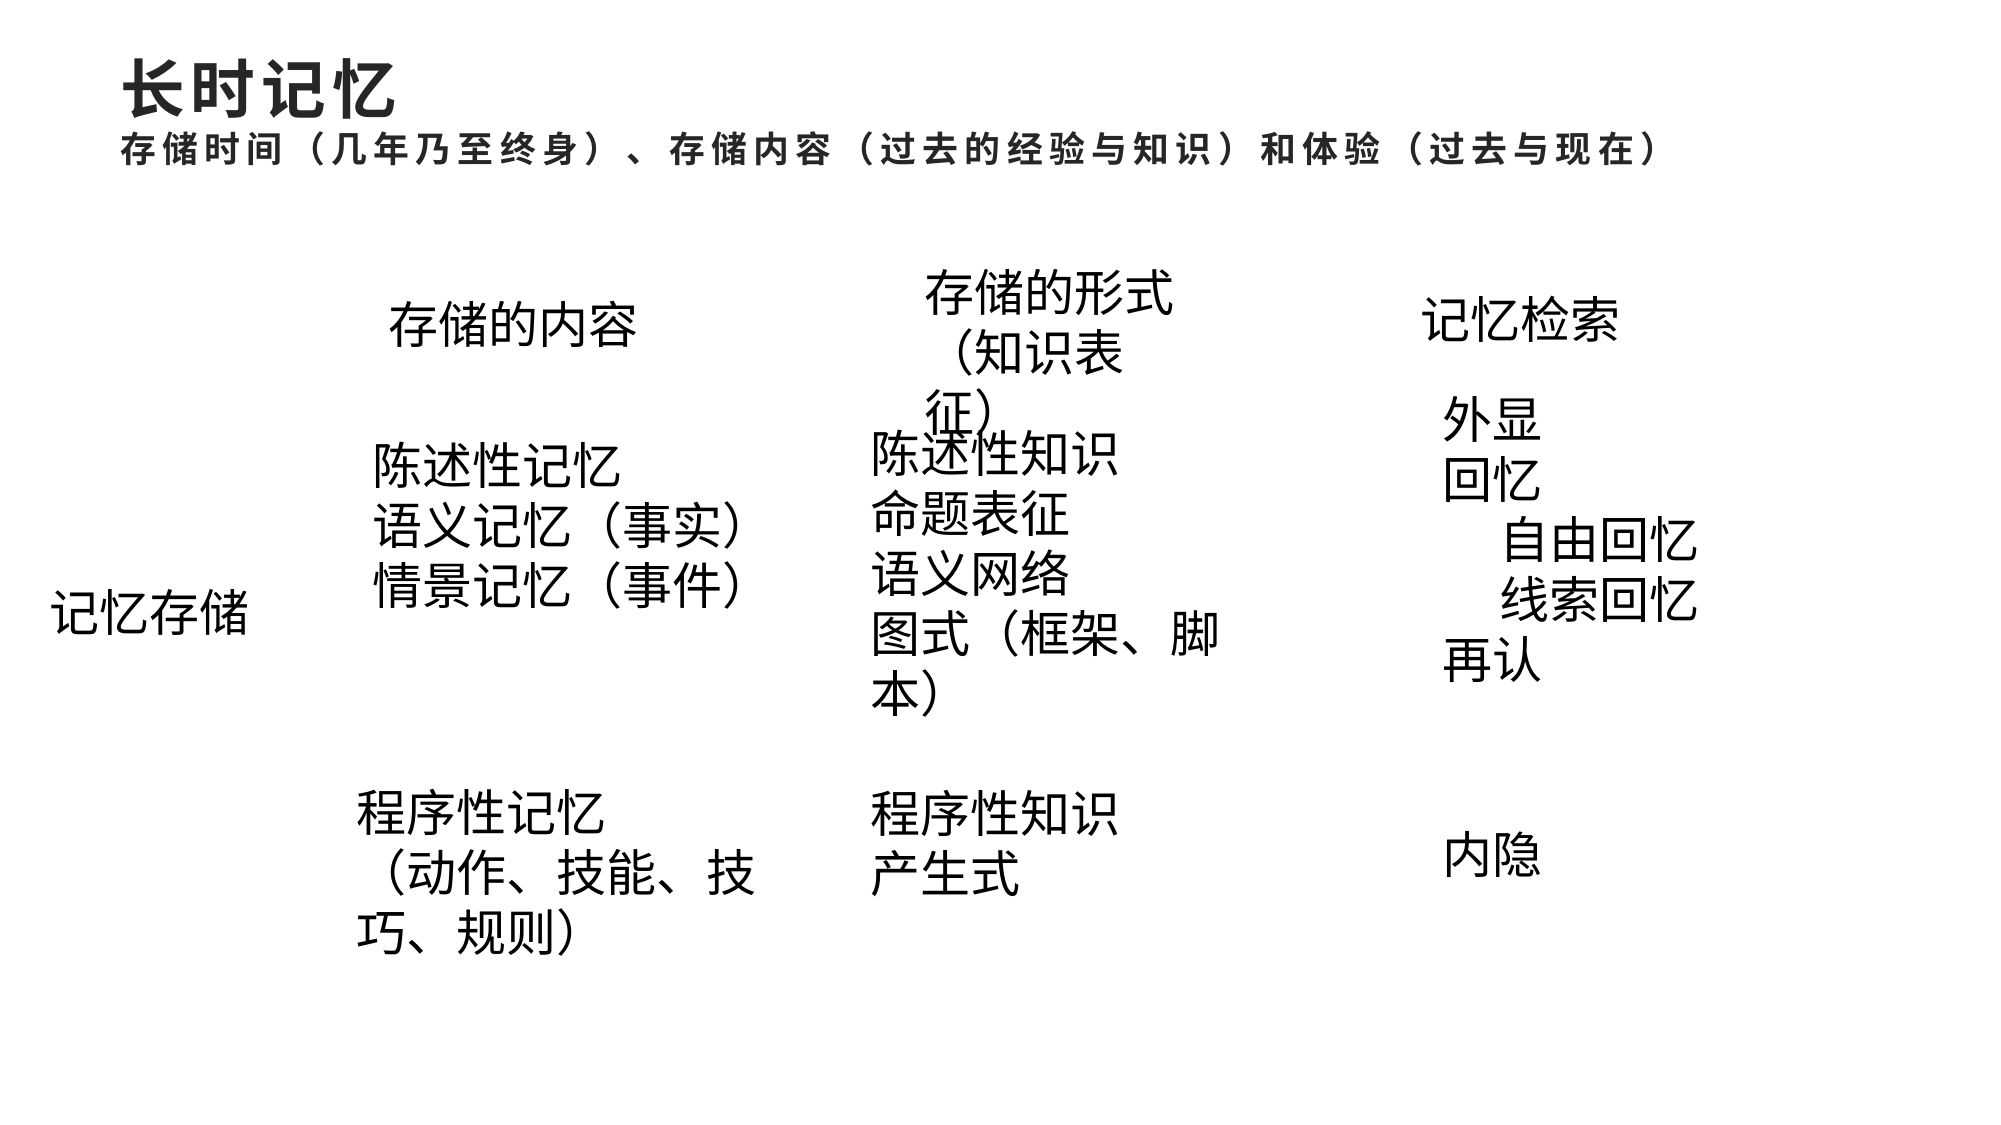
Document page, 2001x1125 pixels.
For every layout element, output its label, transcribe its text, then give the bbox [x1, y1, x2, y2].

text_box 记忆存储 [34, 573, 323, 649]
text_box 程序性记忆 （动作、技能、技巧、规则） [341, 773, 790, 969]
text_box 存储的形式（知识表征） [909, 253, 1198, 415]
text_box 内隐 [1427, 815, 1833, 891]
text_box 记忆检索 [1405, 280, 1694, 356]
text_box 外显 回忆 自由回忆 线索回忆 再认 [1427, 380, 1833, 756]
title 长时记忆 存储时间（几年乃至终身）、存储内容（过去的经验与知识）和体验（过去与现在） [105, 38, 1795, 257]
text_box 程序性知识 产生式 [855, 775, 1309, 911]
text_box 陈述性知识 命题表征 语义网络 图式（框架、脚本） [855, 415, 1309, 730]
text_box 存储的内容 [374, 286, 662, 362]
text_box 陈述性记忆 语义记忆（事实） 情景记忆（事件） [357, 427, 855, 623]
